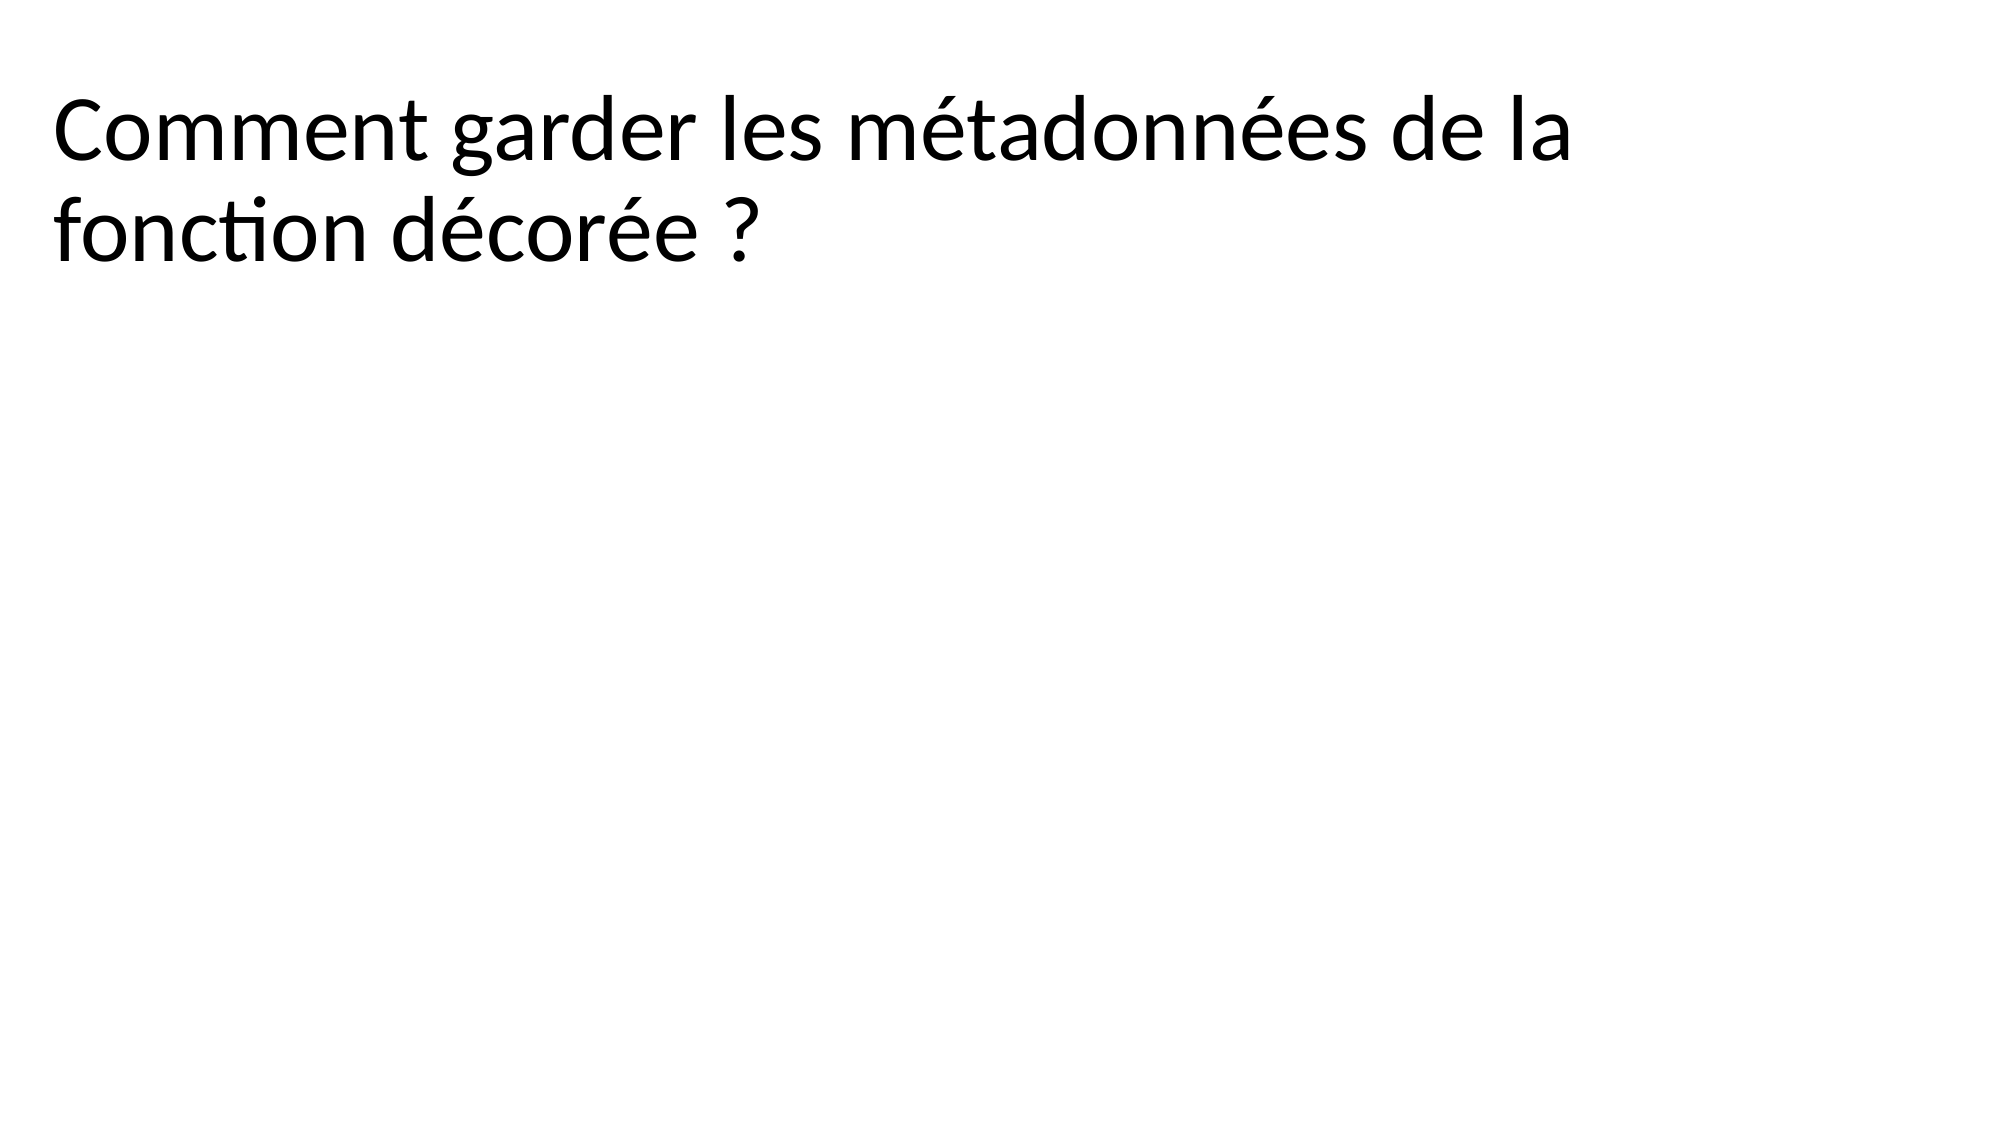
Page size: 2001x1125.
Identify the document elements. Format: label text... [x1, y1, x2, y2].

title Comment garder les métadonnées de la fonction décorée ? [38, 71, 1764, 290]
